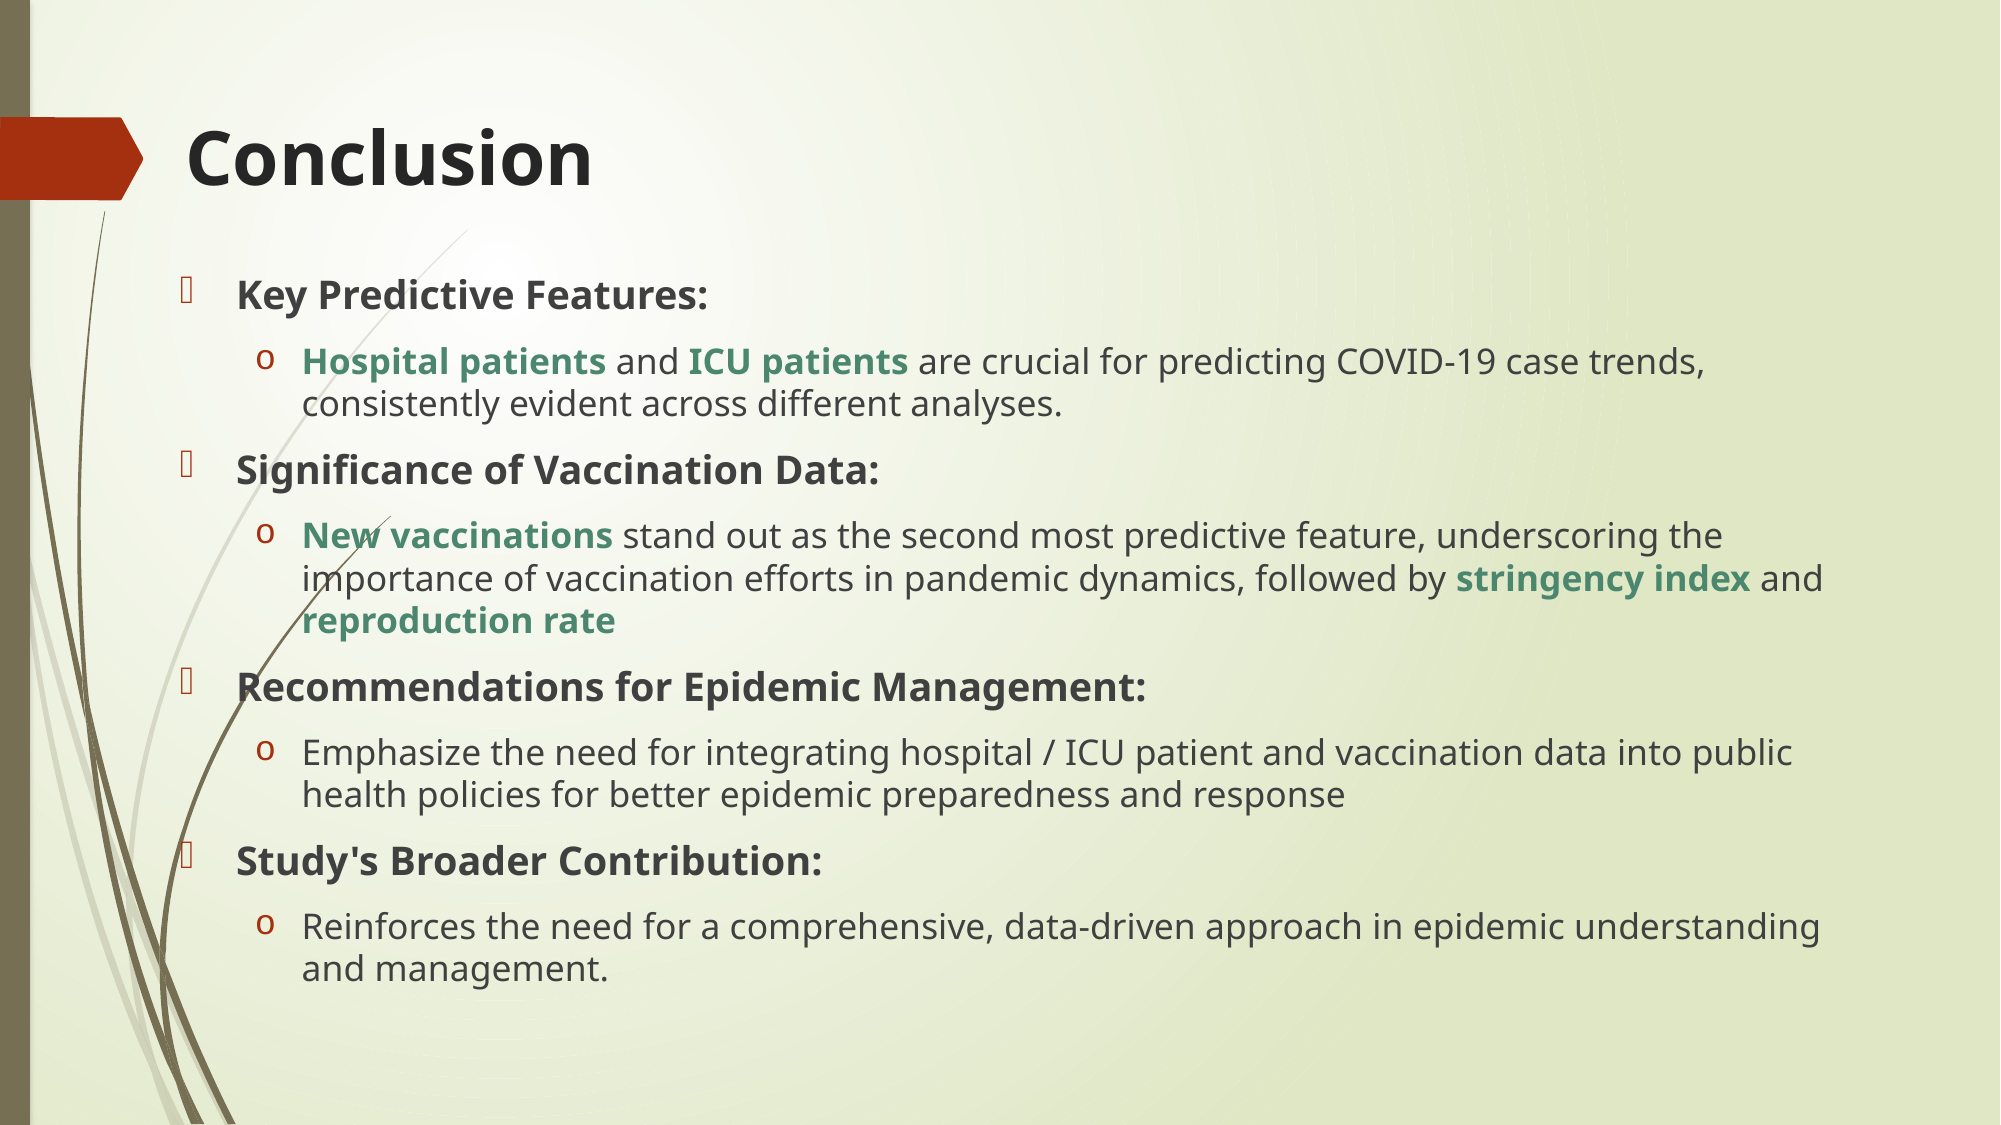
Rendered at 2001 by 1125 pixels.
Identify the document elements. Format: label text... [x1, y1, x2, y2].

title Conclusion [170, 102, 1888, 233]
list Key Predictive Features: Hospital patients and ICU patients are crucial for predicting COVID-19 case trends, consistently evident across different analyses. Significance of Vaccination Data: New vaccinations stand out as the second most predictive feature, underscoring the importance of vaccination efforts in pandemic dynamics, followed by stringency index and reproduction rate Recommendations for Epidemic Management: Emphasize the need for integrating hospital / ICU patient and vaccination data into public health policies for better epidemic preparedness and response Study's Broader Contribution: Reinforces the need for a comprehensive, data-driven approach in epidemic understanding and management. [164, 263, 1882, 883]
